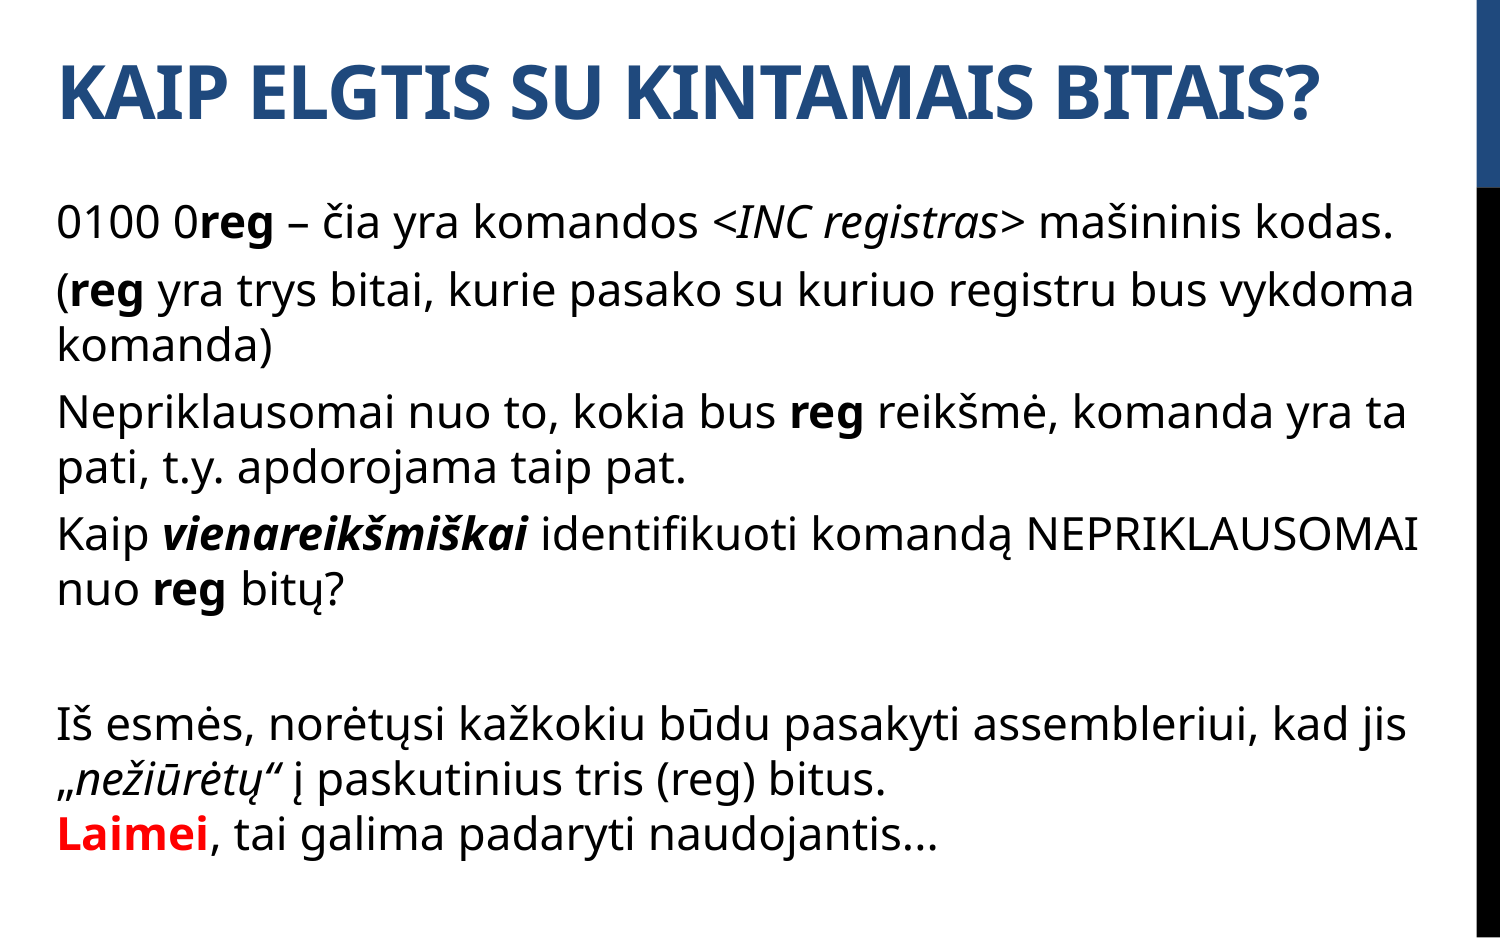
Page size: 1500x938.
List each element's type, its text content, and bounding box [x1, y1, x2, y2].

text_box Kaip elgtis su kintamais bitais? [41, 4, 1471, 142]
text_box 0100 0reg – čia yra komandos <INC registras> mašininis kodas. (reg yra trys bitai, kurie pasako su kuriuo registru bus vykdoma komanda) Nepriklausomai nuo to, kokia bus reg reikšmė, komanda yra ta pati, t.y. apdorojama taip pat. Kaip vienareikšmiškai identifikuoti komandą NEPRIKLAUSOMAI nuo reg bitų? Iš esmės, norėtųsi kažkokiu būdu pasakyti assembleriui, kad jis „nežiūrėtų“ į paskutinius tris (reg) bitus. Laimei, tai galima padaryti naudojantis... [41, 185, 1471, 868]
